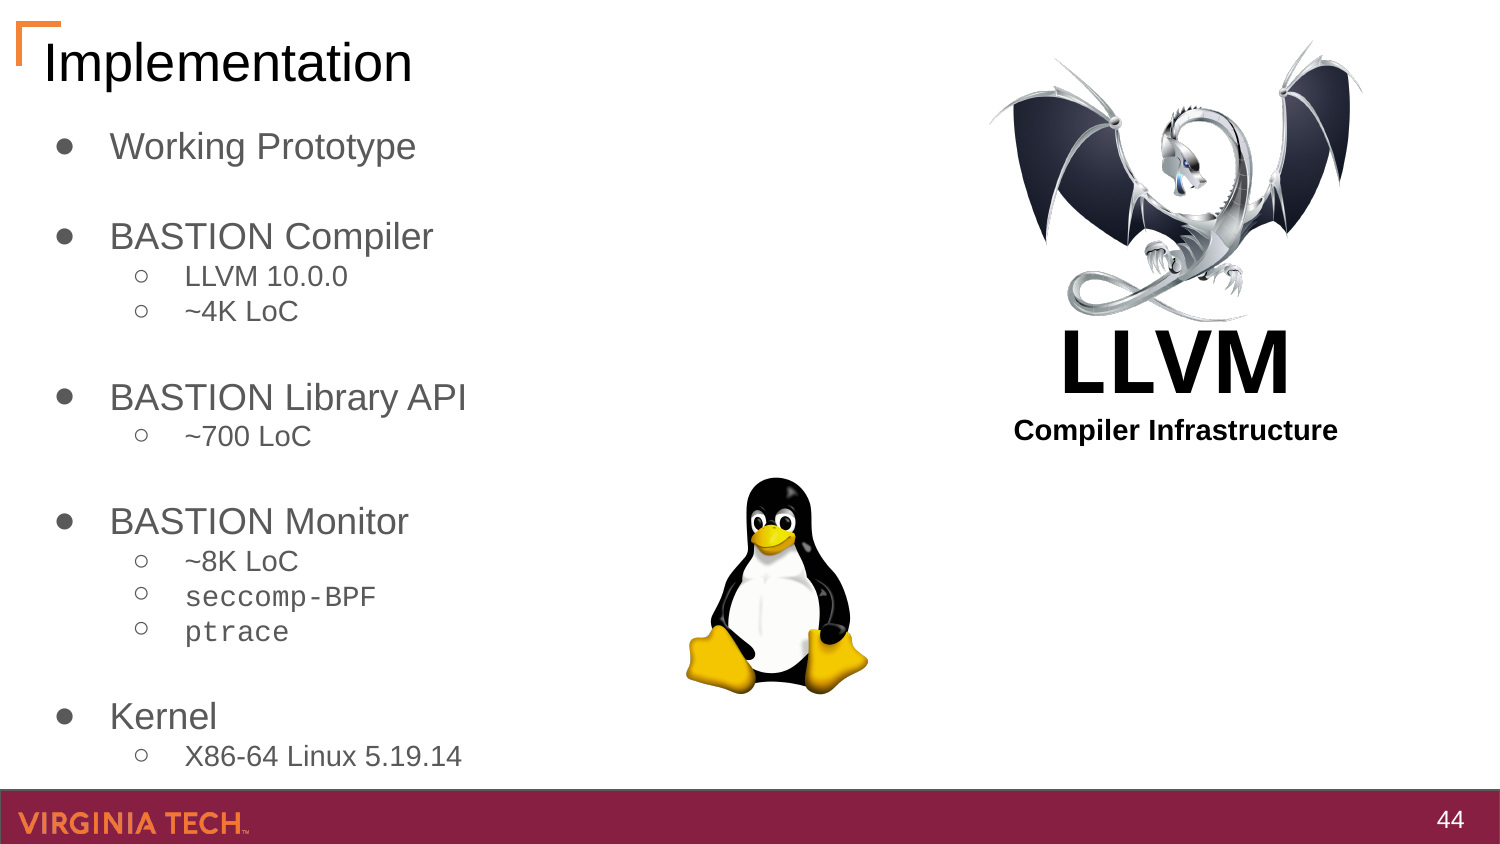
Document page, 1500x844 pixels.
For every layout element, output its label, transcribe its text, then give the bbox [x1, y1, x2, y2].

title Implementation [28, 12, 1468, 107]
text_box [988, 40, 1364, 459]
picture [668, 459, 887, 718]
list Working Prototype BASTION Compiler LLVM 10.0.0 ~4K LoC BASTION Library API ~700 LoC BASTION Monitor ~8K LoC seccomp-BPF ptrace Kernel X86-64 Linux 5.19.14 [28, 117, 706, 779]
slide_number ‹#› [1389, 791, 1480, 844]
picture [18, 812, 249, 834]
picture [16, 21, 28, 66]
